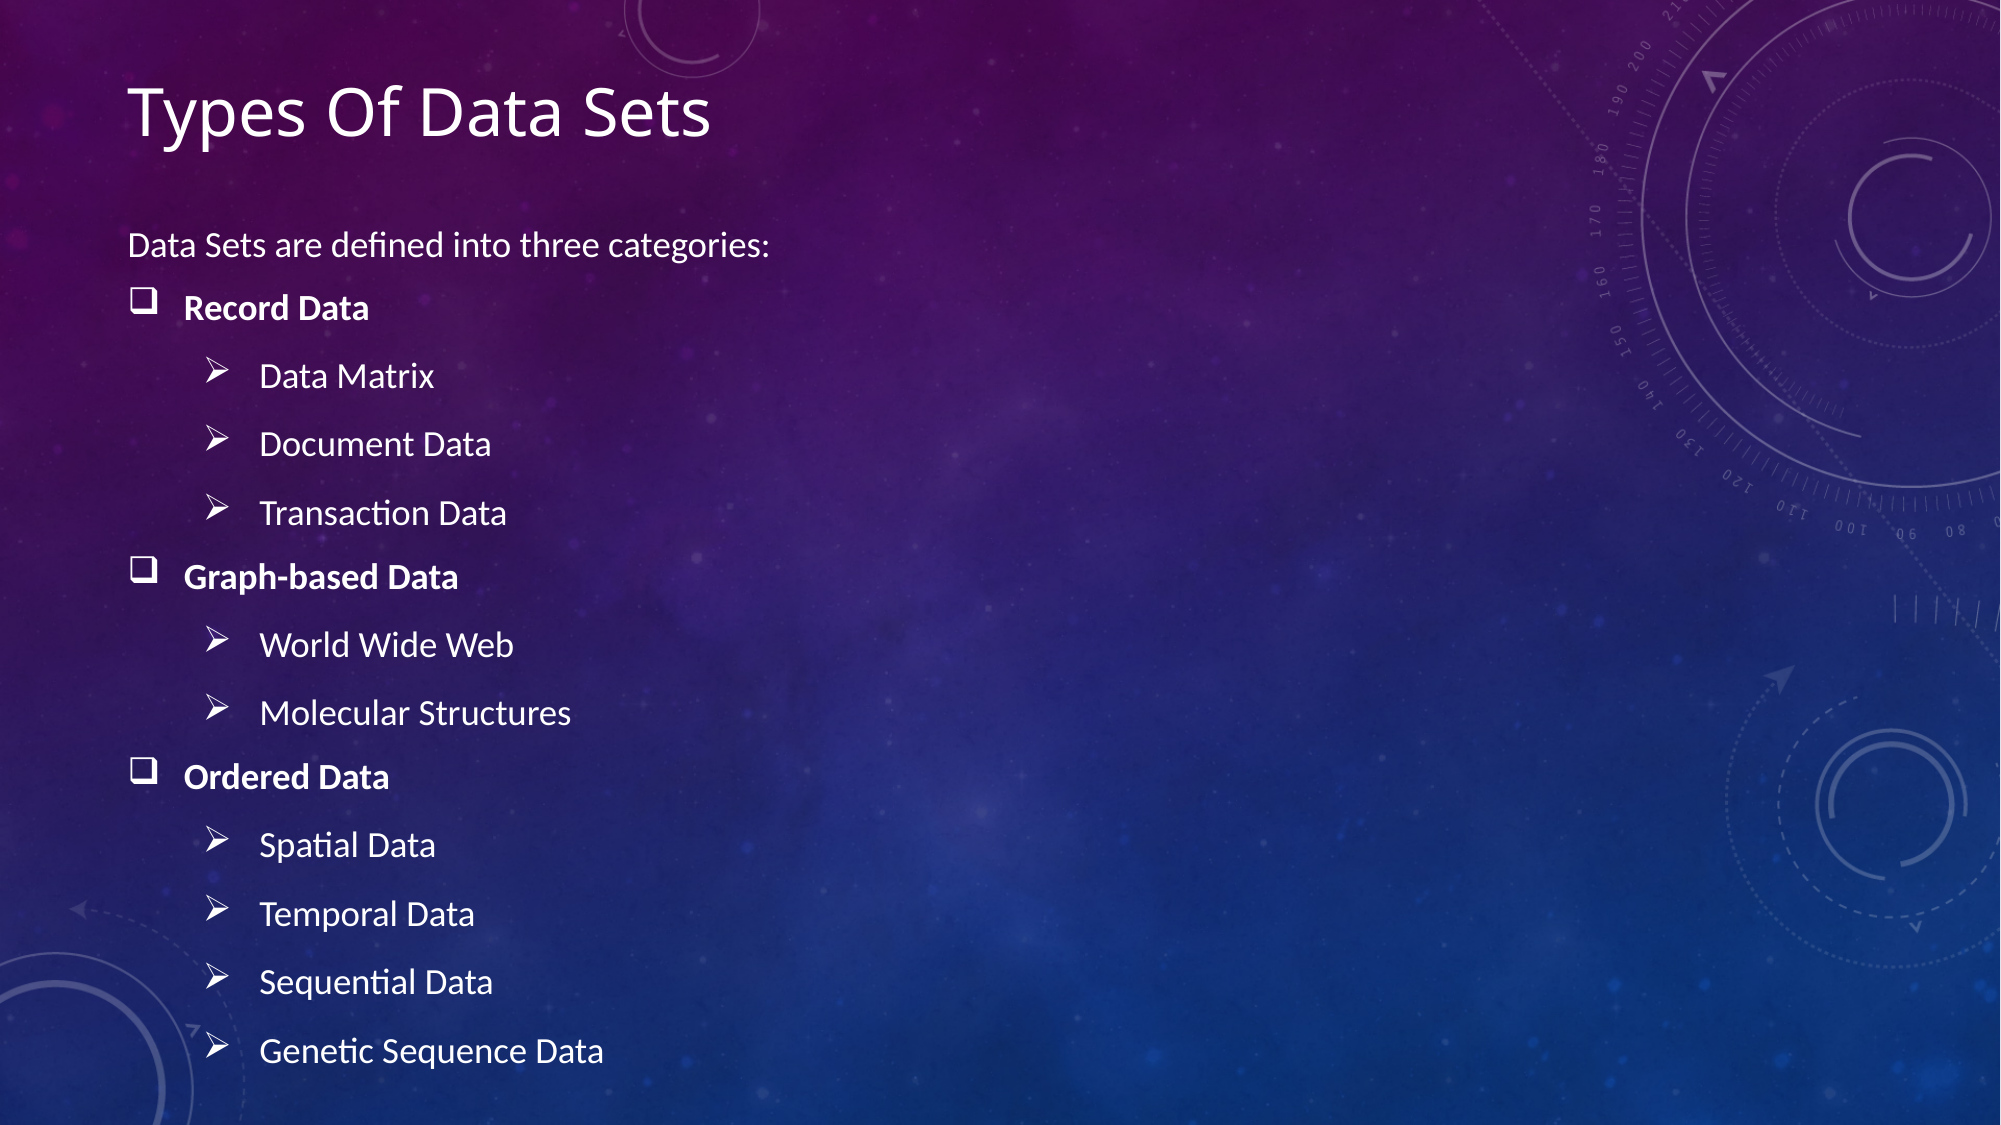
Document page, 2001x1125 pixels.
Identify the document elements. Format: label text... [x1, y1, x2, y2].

title Types Of Data Sets [112, 28, 1775, 192]
picture [0, 0, 2001, 1125]
list Data Sets are defined into three categories: Record Data Data Matrix Document Data Transaction Data Graph-based Data World Wide Web Molecular Structures Ordered Data Spatial Data Temporal Data Sequential Data Genetic Sequence Data [112, 213, 1775, 1081]
